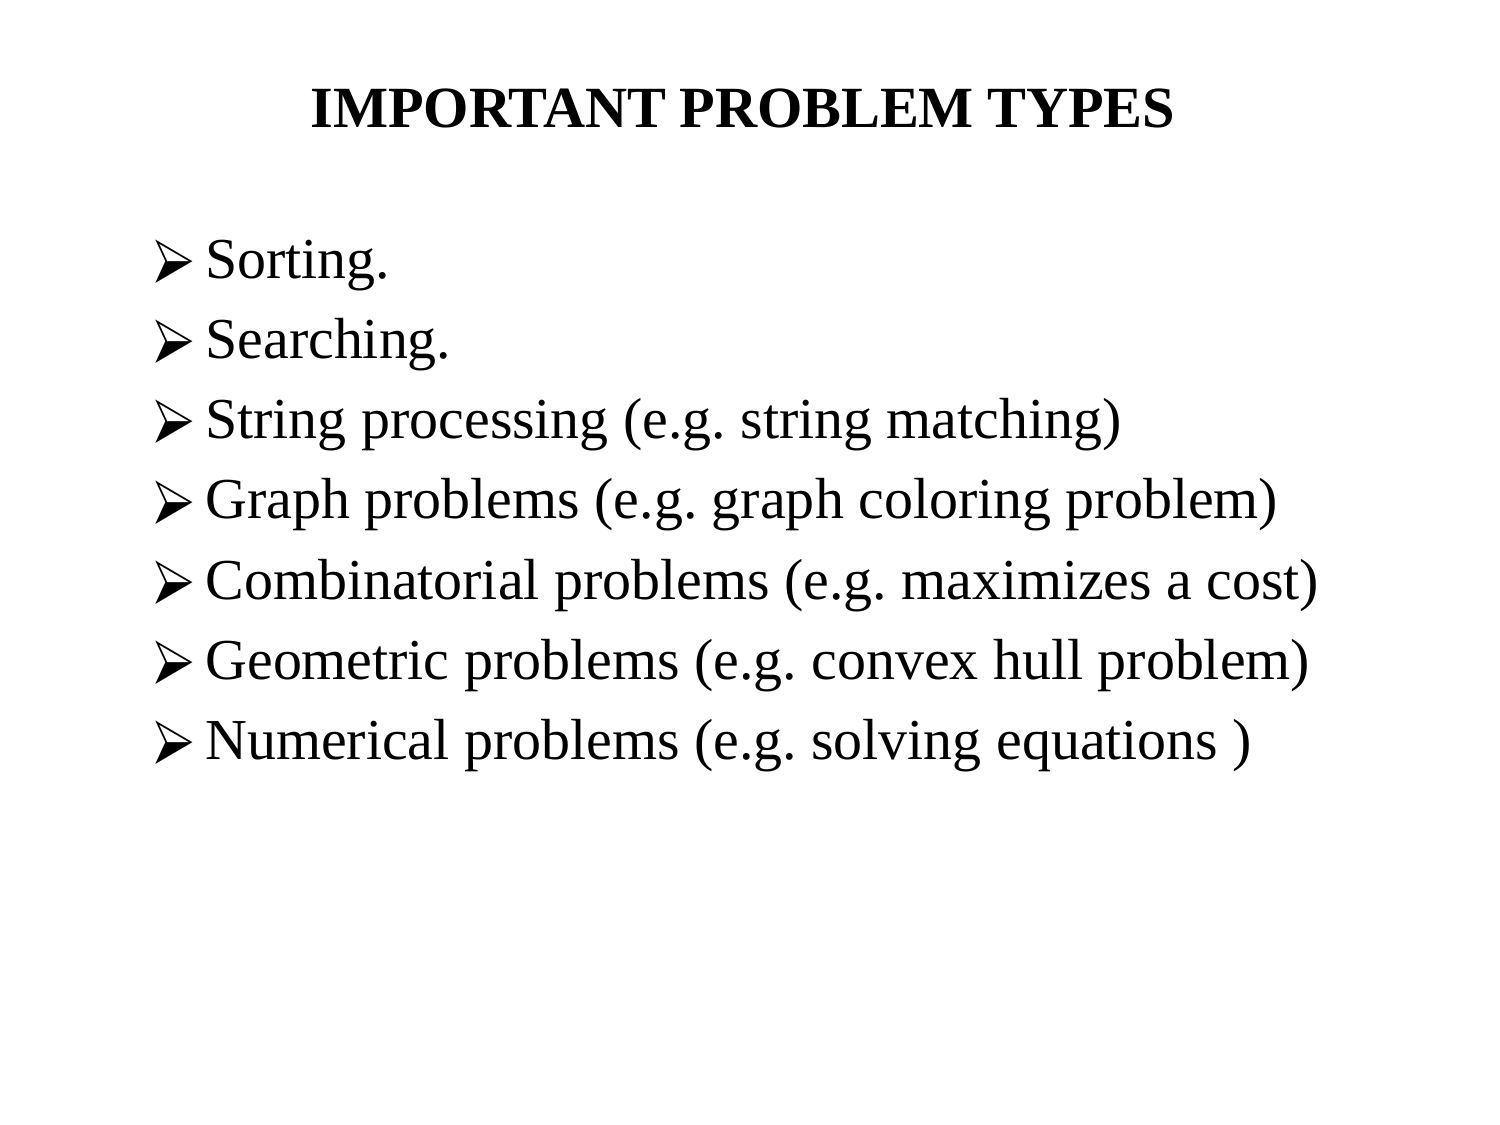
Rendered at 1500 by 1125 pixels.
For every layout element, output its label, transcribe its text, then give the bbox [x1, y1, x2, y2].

list Sorting. Searching. String processing (e.g. string matching) Graph problems (e.g. graph coloring problem) Combinatorial problems (e.g. maximizes a cost) Geometric problems (e.g. convex hull problem) Numerical problems (e.g. solving equations ) [137, 212, 1413, 955]
title IMPORTANT PROBLEM TYPES [75, 45, 1425, 163]
